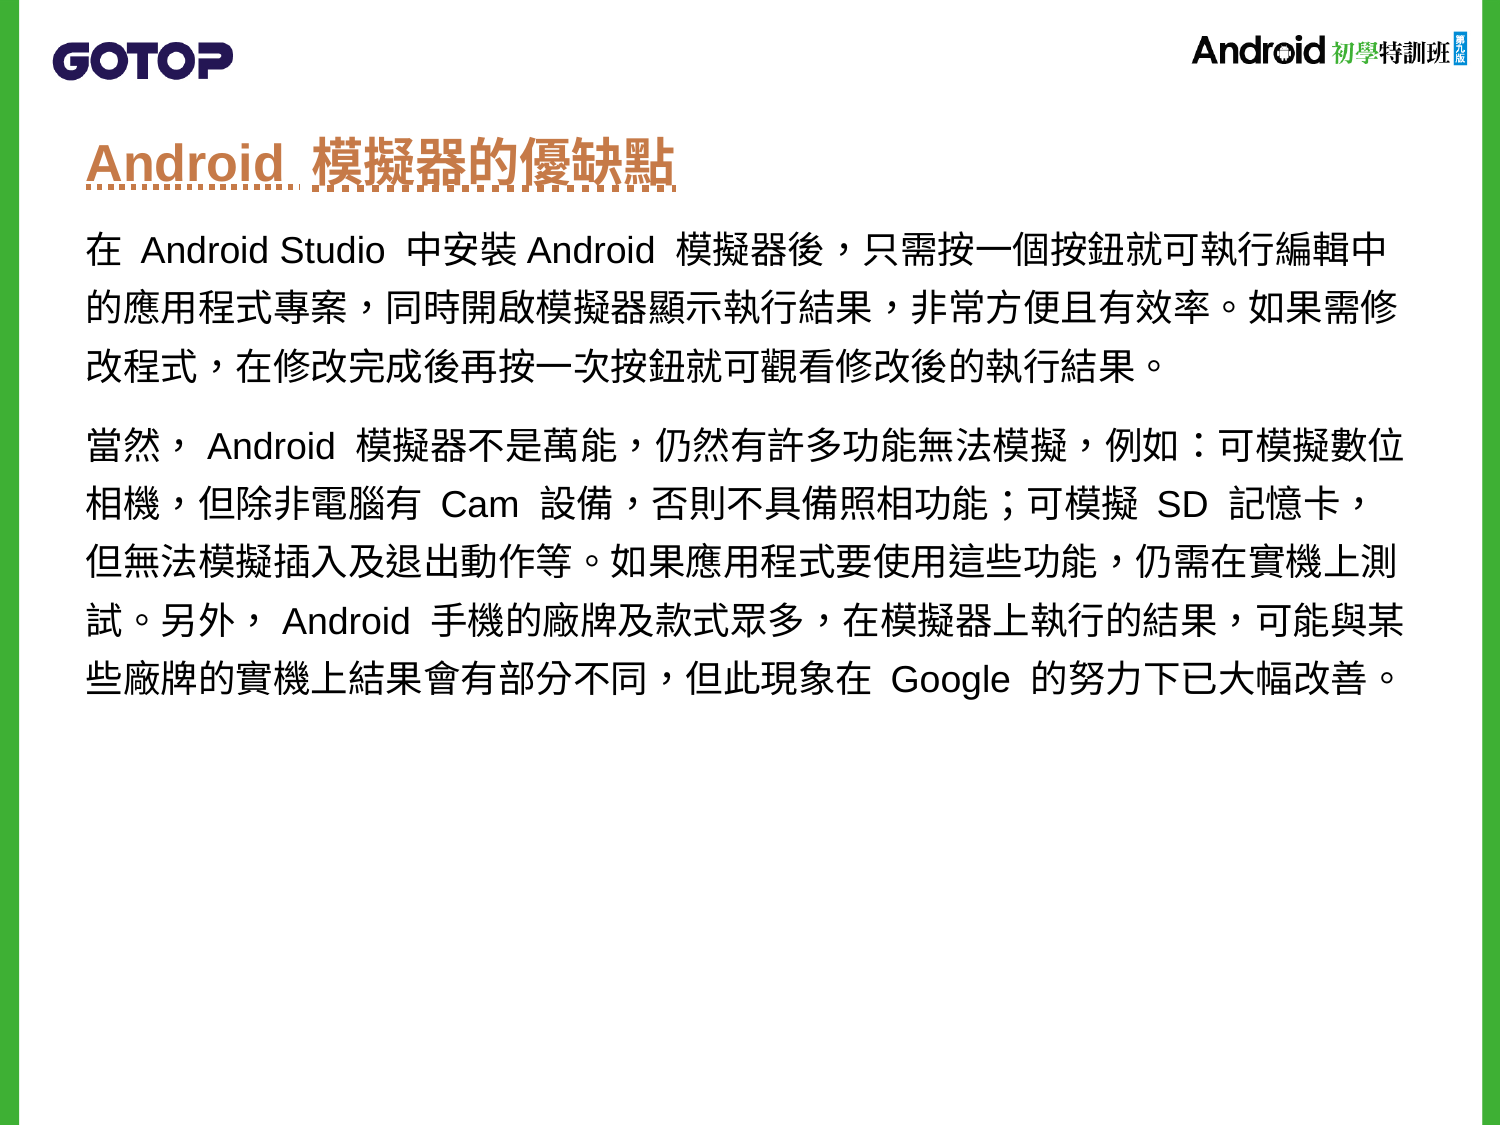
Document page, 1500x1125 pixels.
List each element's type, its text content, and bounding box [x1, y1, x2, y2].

picture [0, 0, 1500, 1125]
list Android 模擬器的優缺點 在 Android Studio 中安裝Android 模擬器後，只需按一個按鈕就可執行編輯中的應用程式專案，同時開啟模擬器顯示執行結果，非常方便且有效率。如果需修改程式，在修改完成後再按一次按鈕就可觀看修改後的執行結果。 當然，Android 模擬器不是萬能，仍然有許多功能無法模擬，例如：可模擬數位相機，但除非電腦有 Cam 設備，否則不具備照相功能；可模擬 SD 記憶卡，但無法模擬插入及退出動作等。如果應用程式要使用這些功能，仍需在實機上測試。另外，Android 手機的廠牌及款式眾多，在模擬器上執行的結果，可能與某些廠牌的實機上結果會有部分不同，但此現象在 Google 的努力下已大幅改善。 [70, 121, 1430, 1067]
